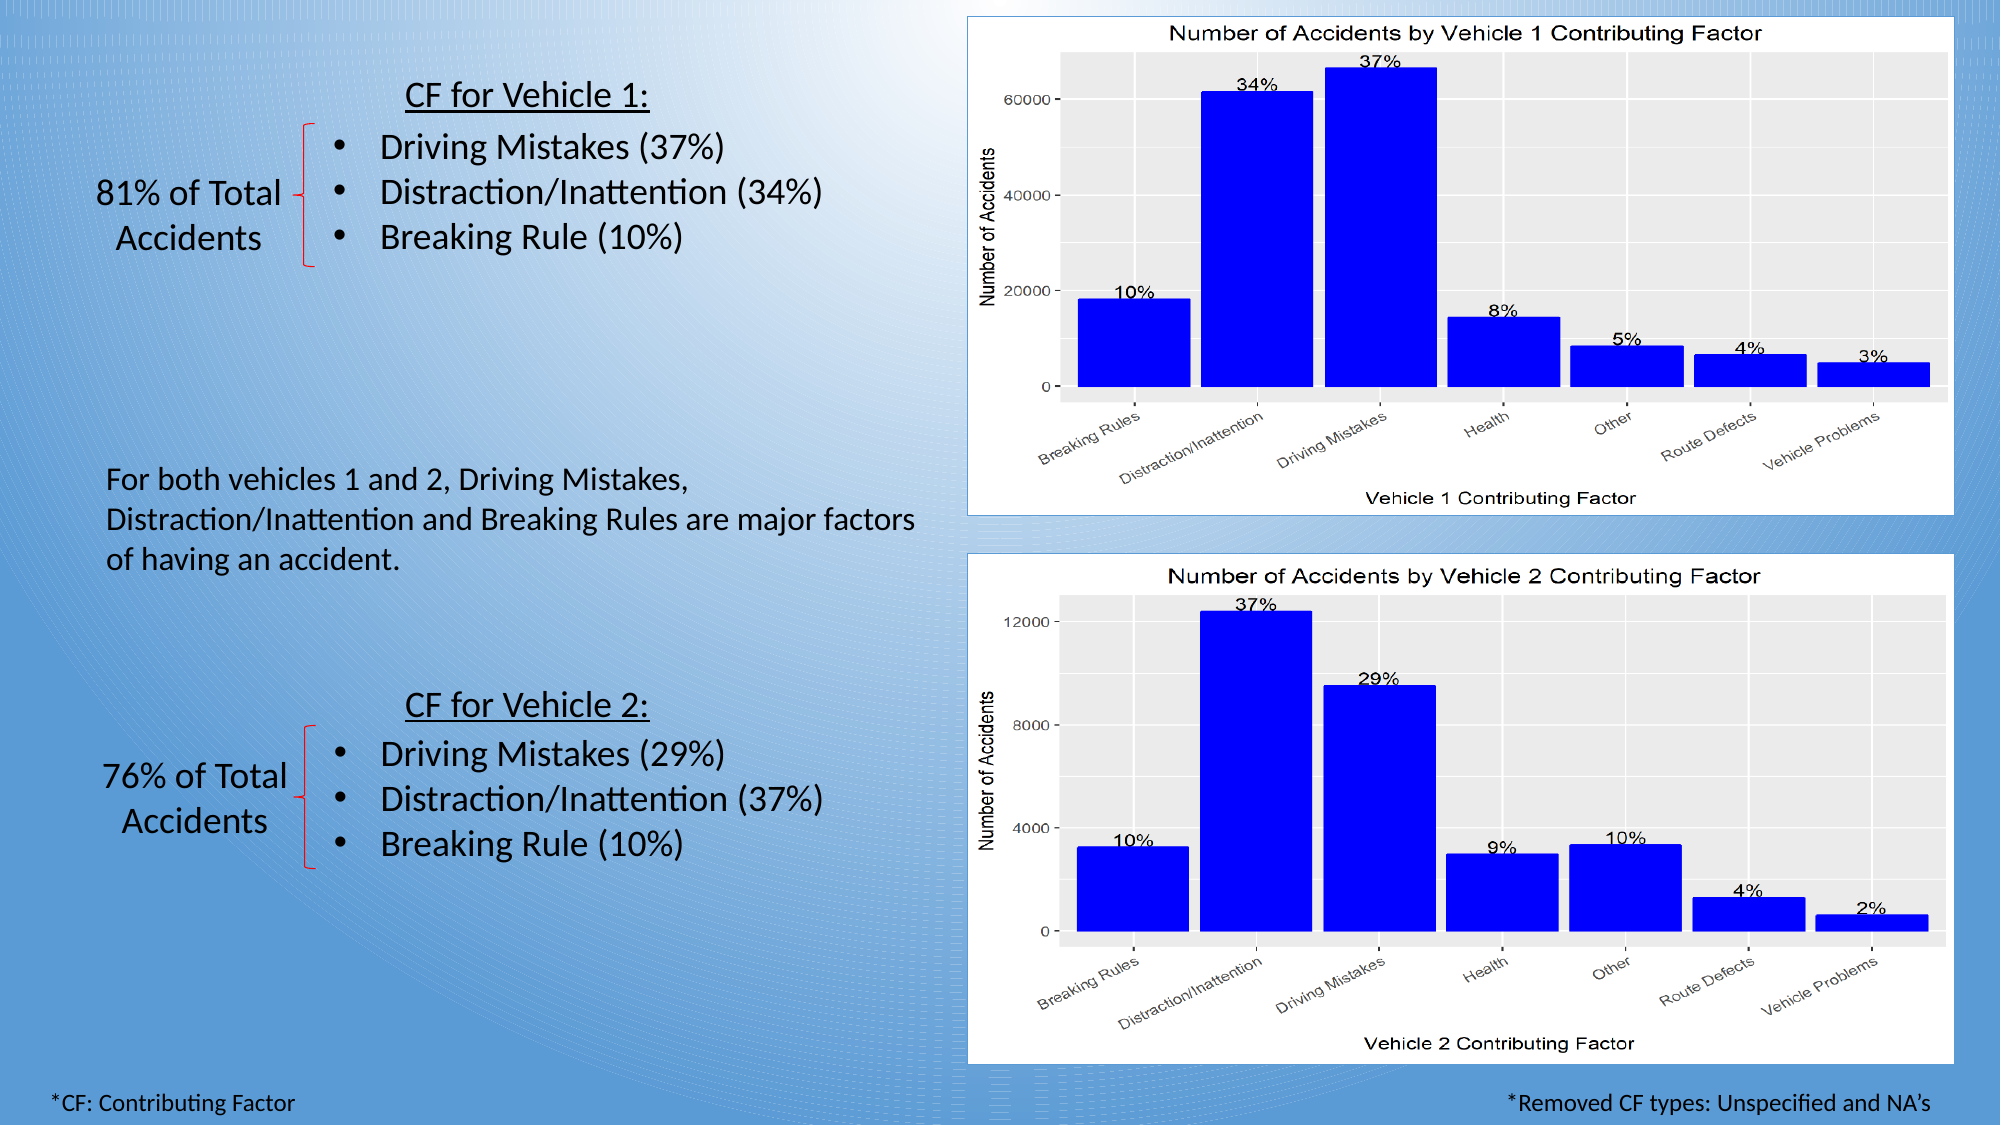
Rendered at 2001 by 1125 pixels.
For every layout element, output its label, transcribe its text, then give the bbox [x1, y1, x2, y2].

text_box 76% of Total Accidents [86, 743, 303, 849]
text_box *Removed CF types: Unspecified and NA’s [1491, 1079, 1947, 1125]
picture [967, 16, 1954, 516]
text_box [292, 123, 315, 268]
text_box CF for Vehicle 2: [390, 672, 665, 733]
text_box CF for Vehicle 1: [390, 62, 665, 123]
picture [967, 553, 1954, 1065]
text_box For both vehicles 1 and 2, Driving Mistakes, Distraction/Inattention and Breaking Rules are major factors of having an accident. [91, 449, 939, 584]
text_box *CF: Contributing Factor [34, 1078, 356, 1124]
text_box 81% of Total Accidents [81, 160, 297, 266]
text_box Driving Mistakes (37%) Distraction/Inattention (34%) Breaking Rule (10%) [318, 115, 839, 265]
text_box [293, 724, 316, 870]
text_box Driving Mistakes (29%) Distraction/Inattention (37%) Breaking Rule (10%) [318, 721, 840, 871]
